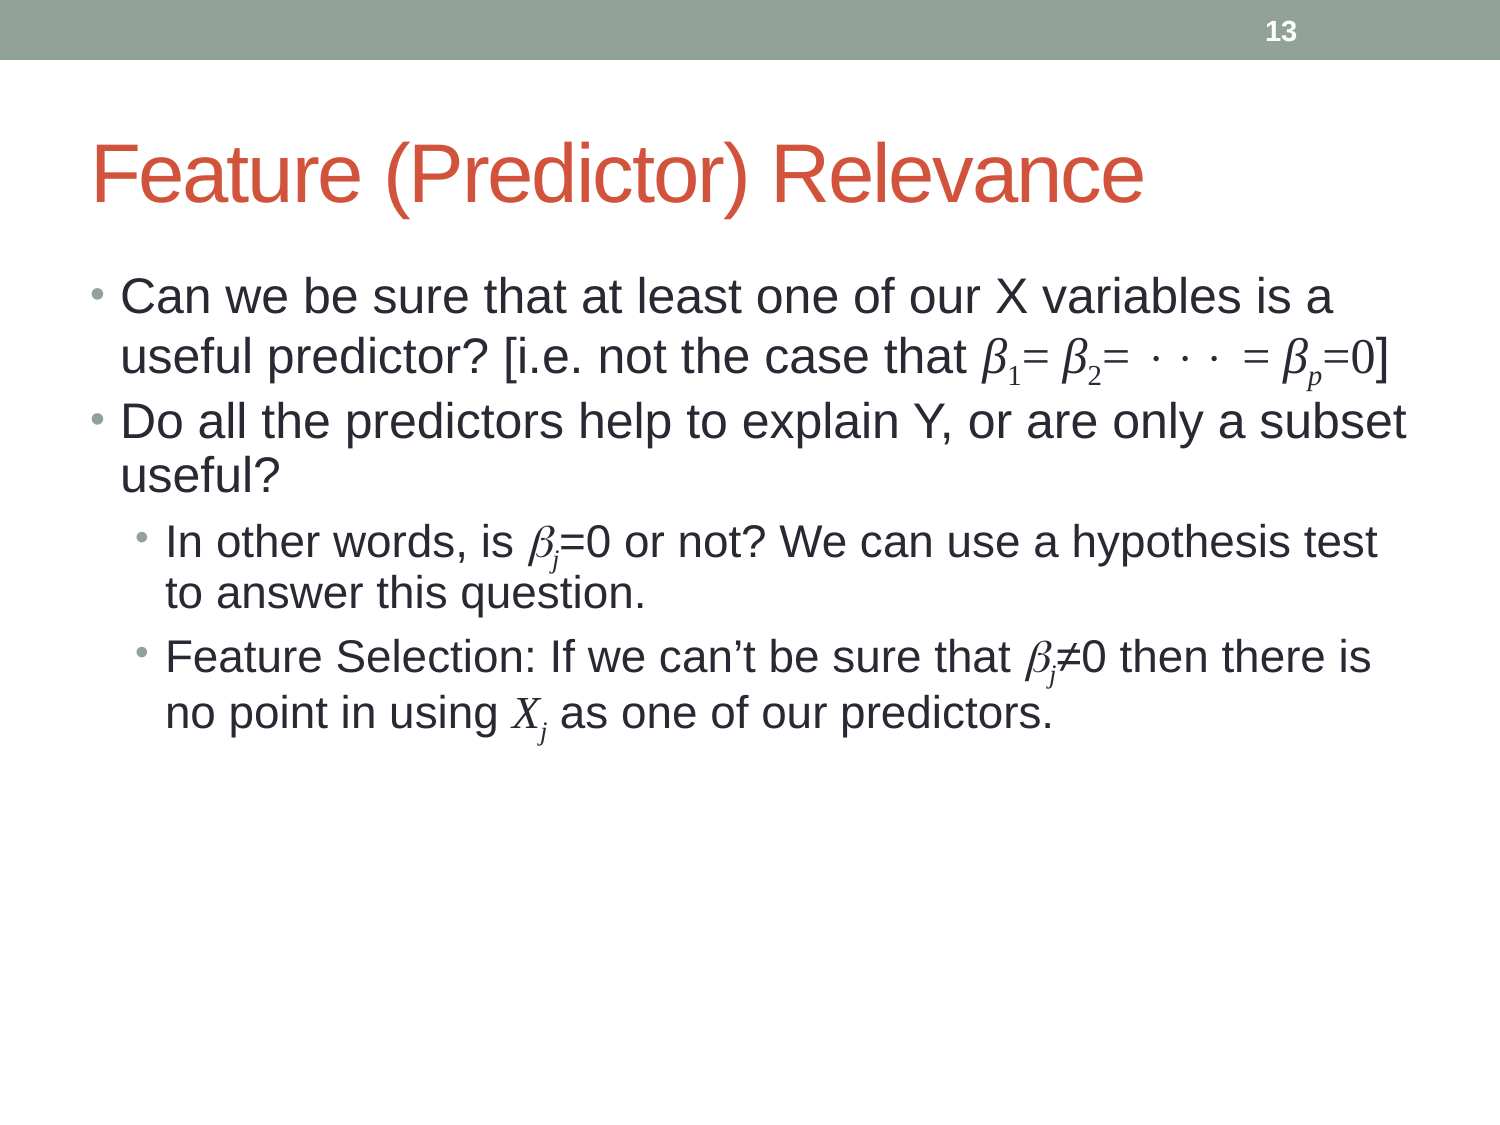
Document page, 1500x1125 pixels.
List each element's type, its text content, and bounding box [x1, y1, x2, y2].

list Can we be sure that at least one of our X variables is a useful predictor? [i.e. not the case that β1= β2=  = βp=0] Do all the predictors help to explain Y, or are only a subset useful? In other words, is j=0 or not? We can use a hypothesis test to answer this question. Feature Selection: If we can’t be sure that j≠0 then there is no point in using Xj as one of our predictors. [75, 262, 1425, 1063]
slide_number 13 [1250, 3, 1425, 57]
title Feature (Predictor) Relevance [75, 87, 1425, 250]
